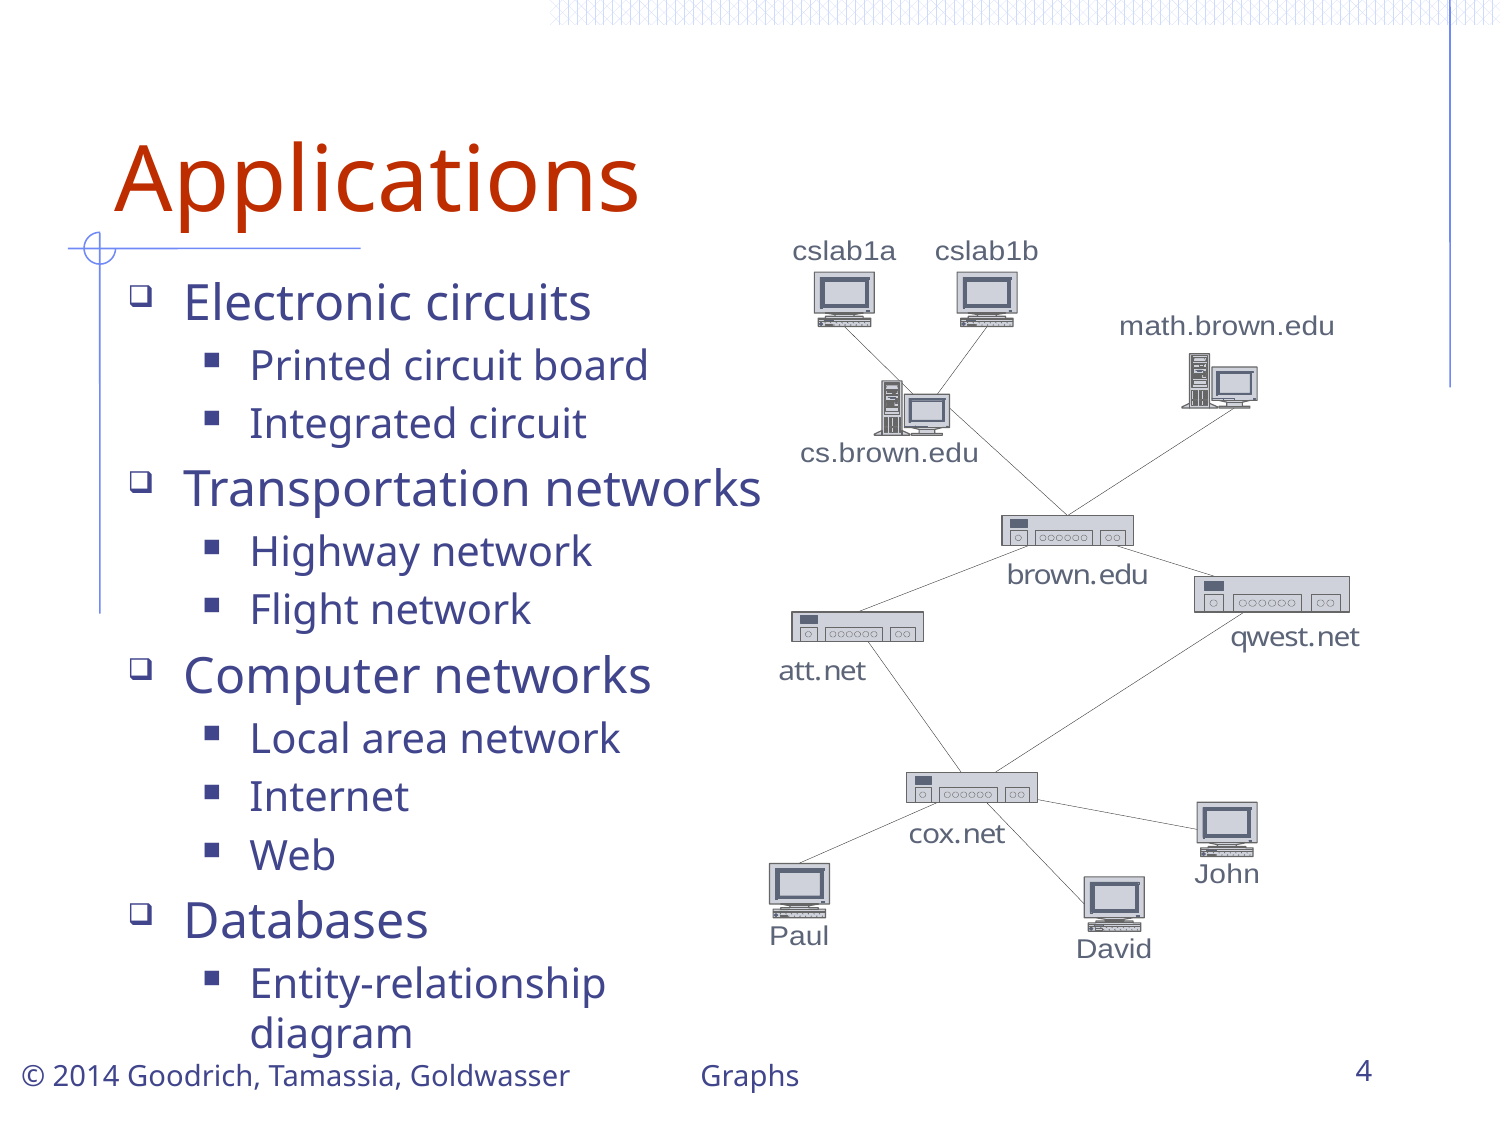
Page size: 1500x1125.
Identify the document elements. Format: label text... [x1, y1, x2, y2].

title Applications [99, 50, 1375, 215]
slide_number 4 [1074, 1060, 1388, 1101]
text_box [99, 215, 1426, 1051]
footer Graphs [512, 1060, 988, 1101]
